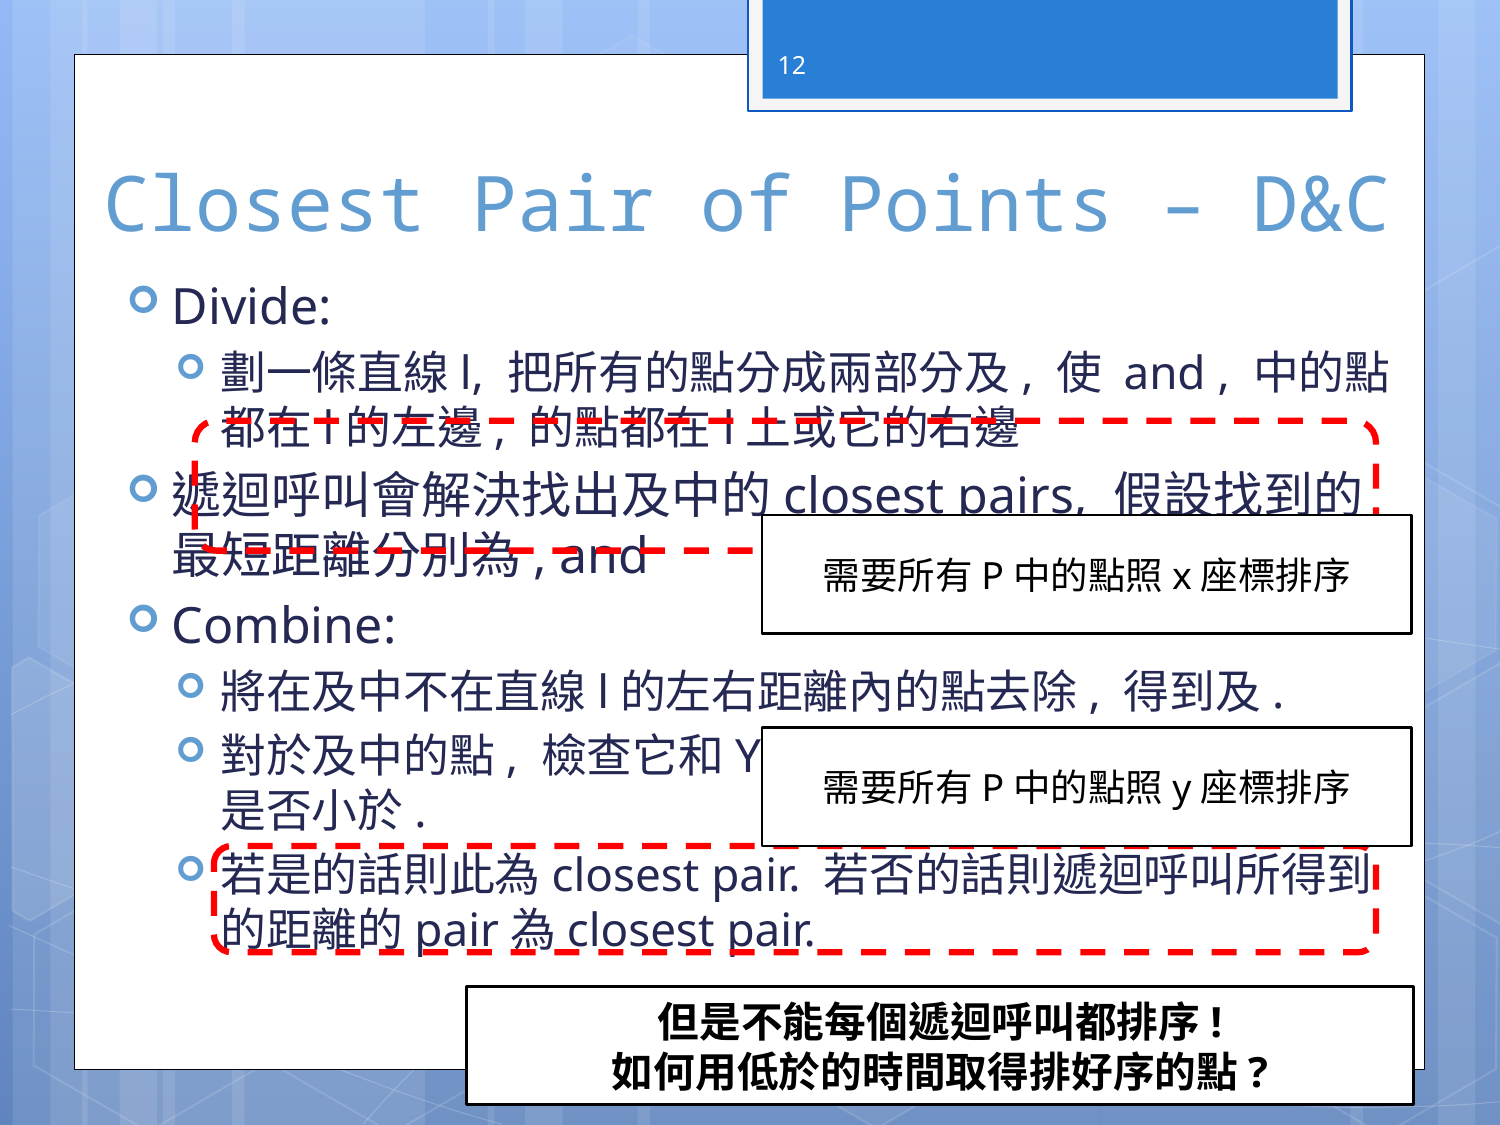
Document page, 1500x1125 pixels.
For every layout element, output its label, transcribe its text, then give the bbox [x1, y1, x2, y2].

slide_number 12 [762, 36, 982, 97]
text_box [193, 419, 1378, 552]
text_box 需要所有P中的點照y座標排序 [761, 726, 1413, 847]
text_box [212, 844, 1378, 954]
title Closest Pair of Points – D&C [88, 66, 1412, 254]
text_box 需要所有P中的點照x座標排序 [761, 514, 1413, 635]
